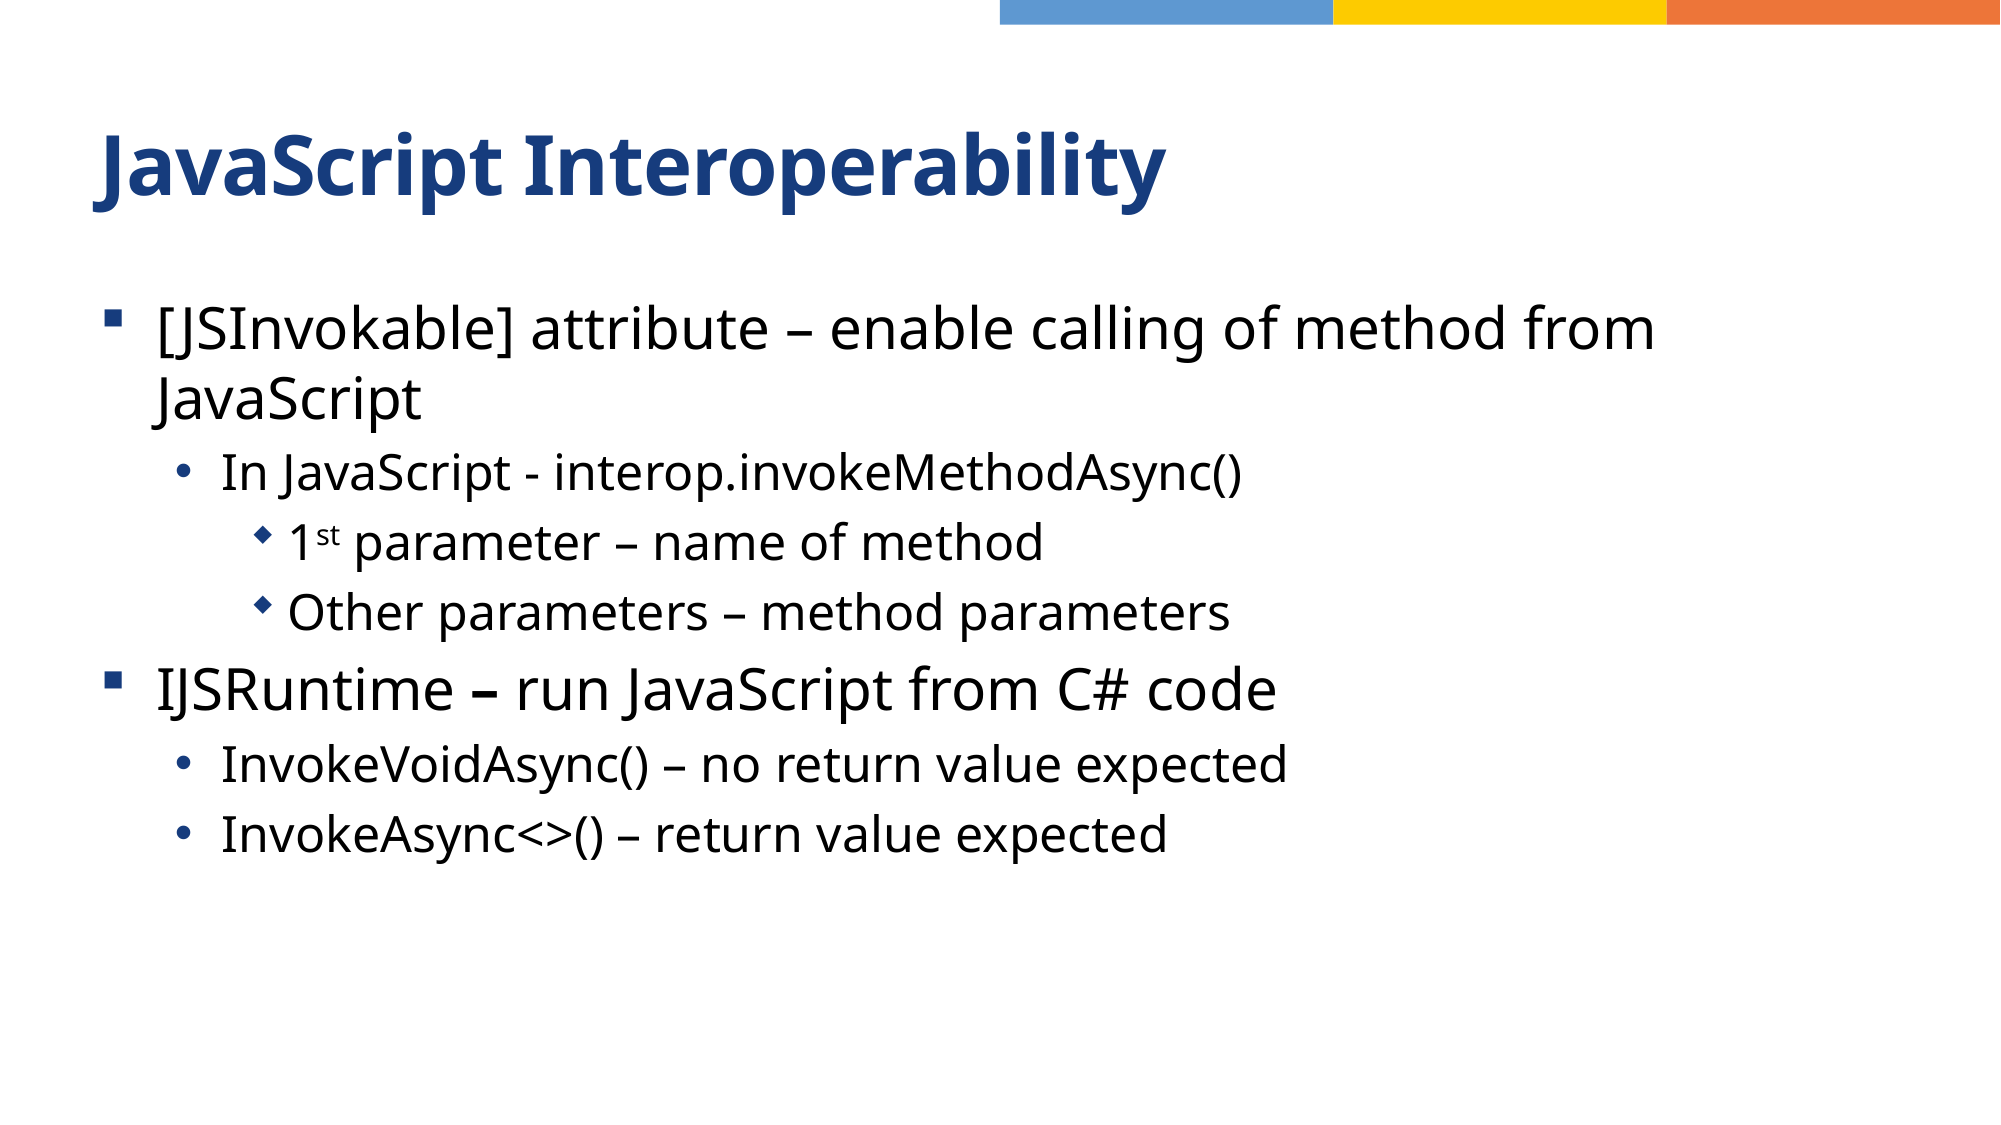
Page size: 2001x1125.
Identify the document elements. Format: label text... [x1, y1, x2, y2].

title JavaScript Interoperability [99, 67, 1900, 256]
list [JSInvokable] attribute – enable calling of method from JavaScript In JavaScript - interop.invokeMethodAsync() 1st parameter – name of method Other parameters – method parameters IJSRuntime – run JavaScript from C# code InvokeVoidAsync() – no return value expected InvokeAsync<>() – return value expected [99, 290, 1900, 1024]
